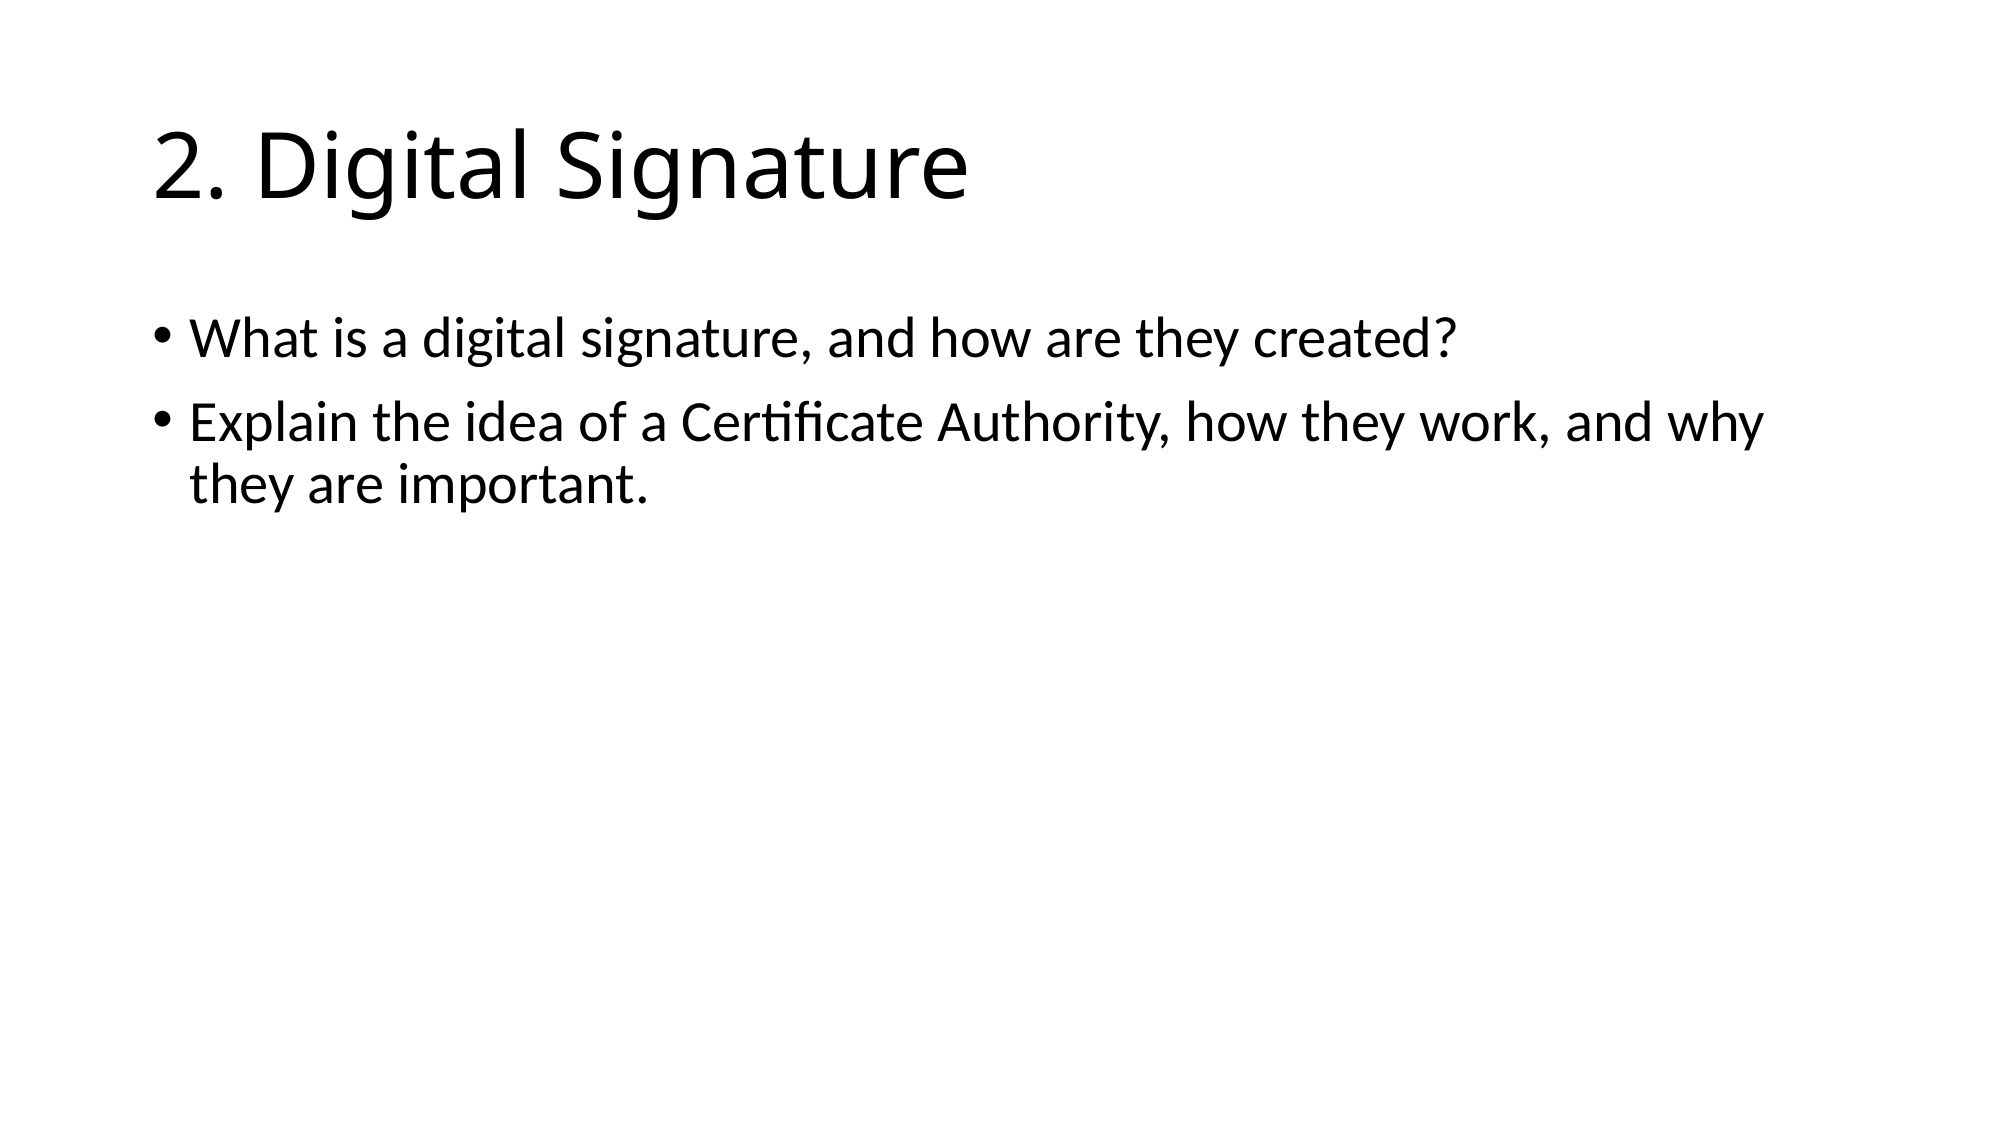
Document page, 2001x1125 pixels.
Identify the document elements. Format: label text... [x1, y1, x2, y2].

title 2. Digital Signature [137, 59, 1863, 278]
list What is a digital signature, and how are they created? Explain the idea of a Certificate Authority, how they work, and why they are important. [137, 299, 1863, 538]
